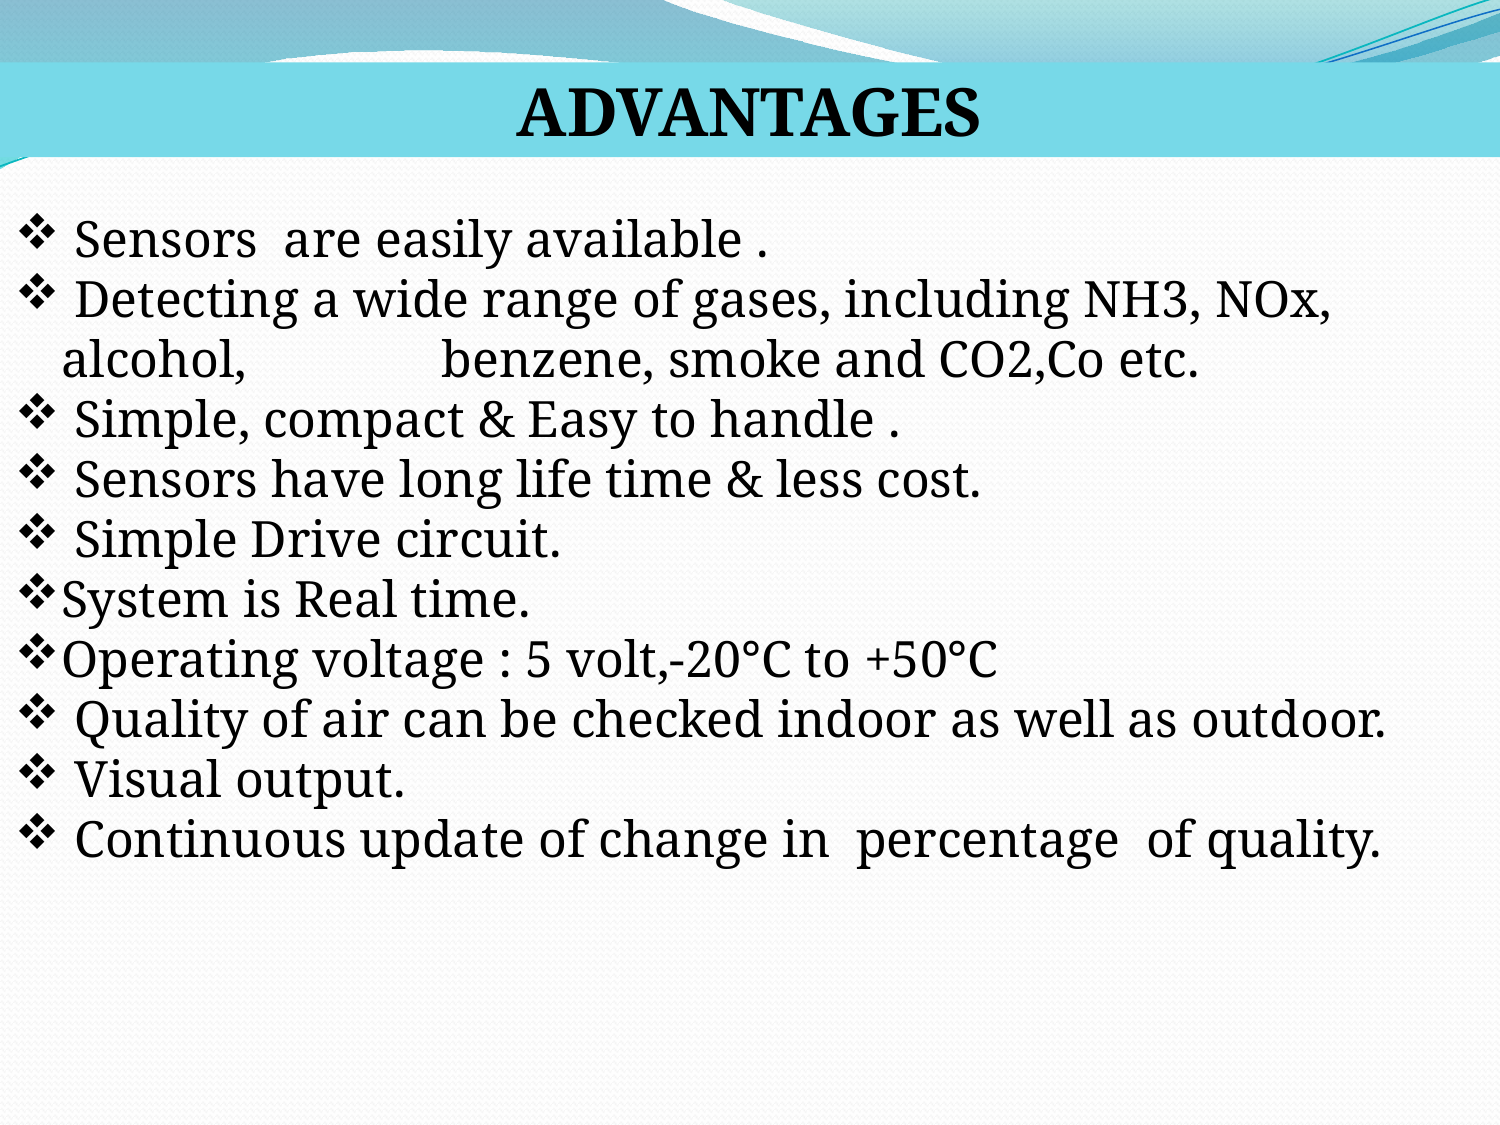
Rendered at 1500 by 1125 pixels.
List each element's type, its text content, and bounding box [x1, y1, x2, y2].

text_box Sensors are easily available . Detecting a wide range of gases, including NH3, NOx, alcohol, benzene, smoke and CO2,Co etc. Simple, compact & Easy to handle . Sensors have long life time & less cost. Simple Drive circuit. System is Real time. Operating voltage : 5 volt,-20°C to +50°C Quality of air can be checked indoor as well as outdoor. Visual output. Continuous update of change in percentage of quality. [0, 199, 1488, 875]
text_box ADVANTAGES [0, 62, 1500, 158]
